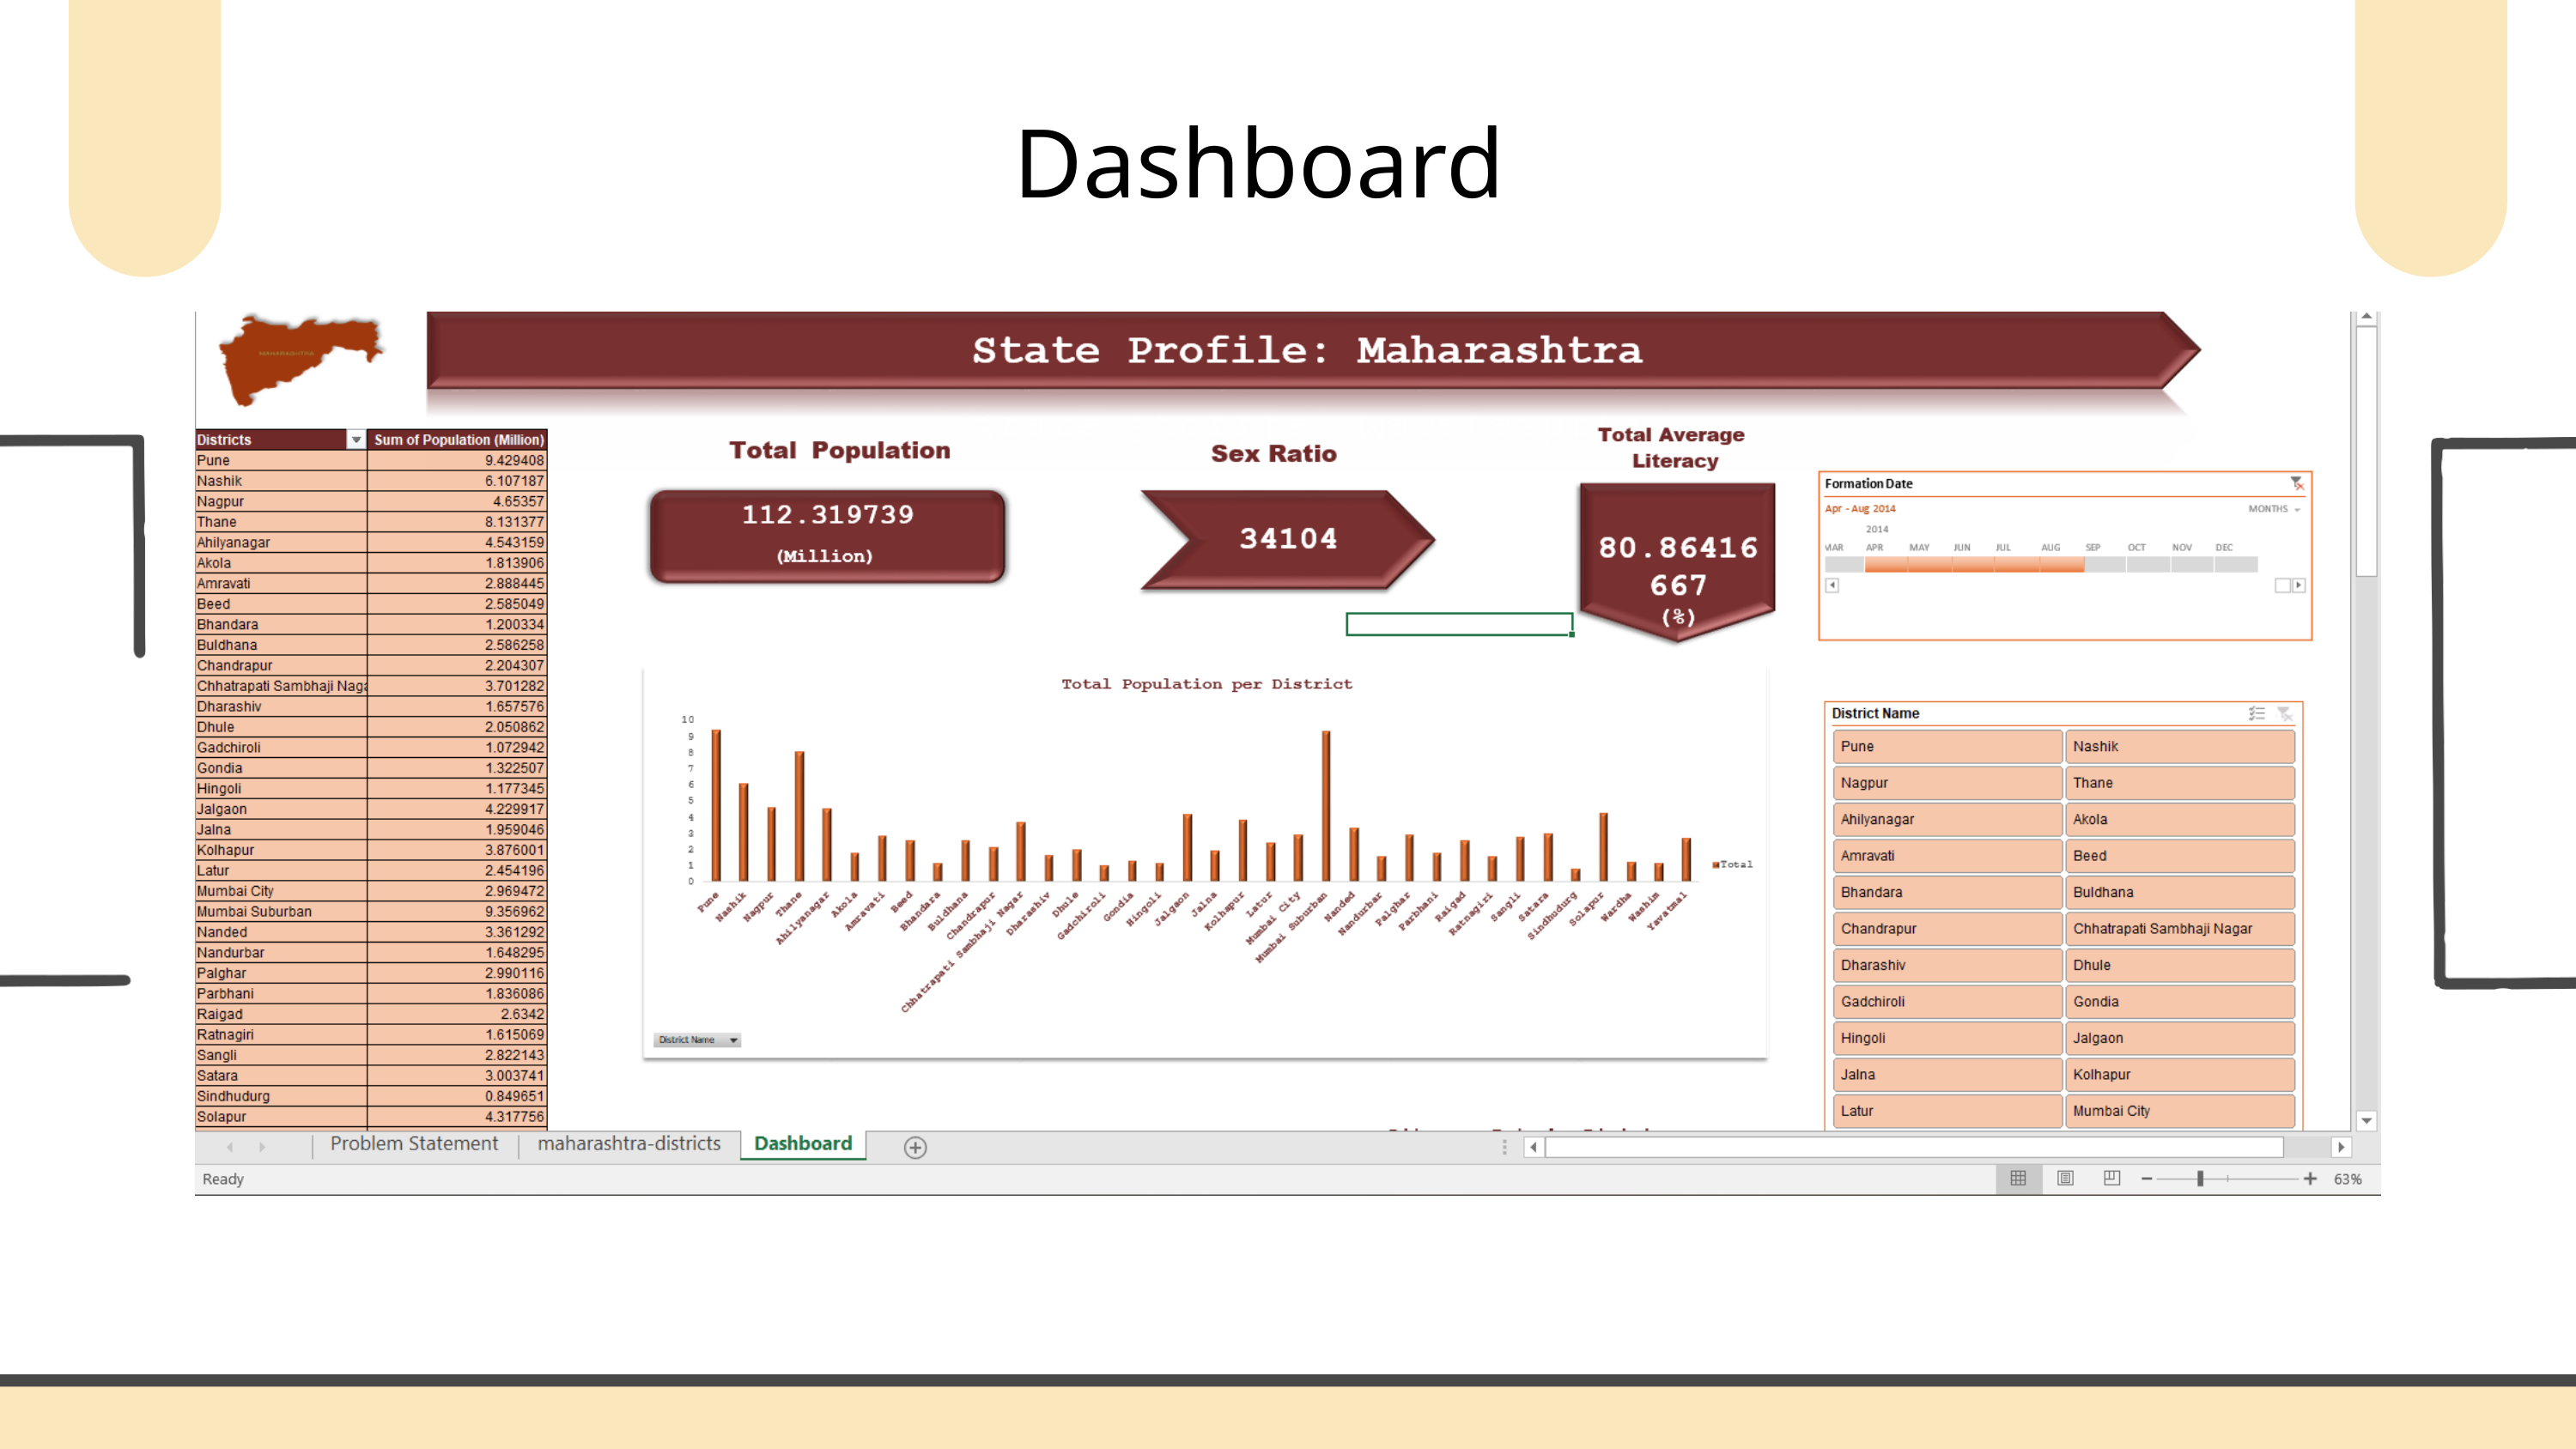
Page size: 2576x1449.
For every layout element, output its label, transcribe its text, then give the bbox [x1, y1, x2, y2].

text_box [68, 0, 222, 277]
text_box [0, 1379, 2576, 1449]
text_box Dashboard [800, 84, 1719, 217]
text_box [0, 434, 146, 990]
text_box [2431, 434, 2576, 990]
text_box [195, 312, 2381, 1196]
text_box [2354, 0, 2508, 277]
